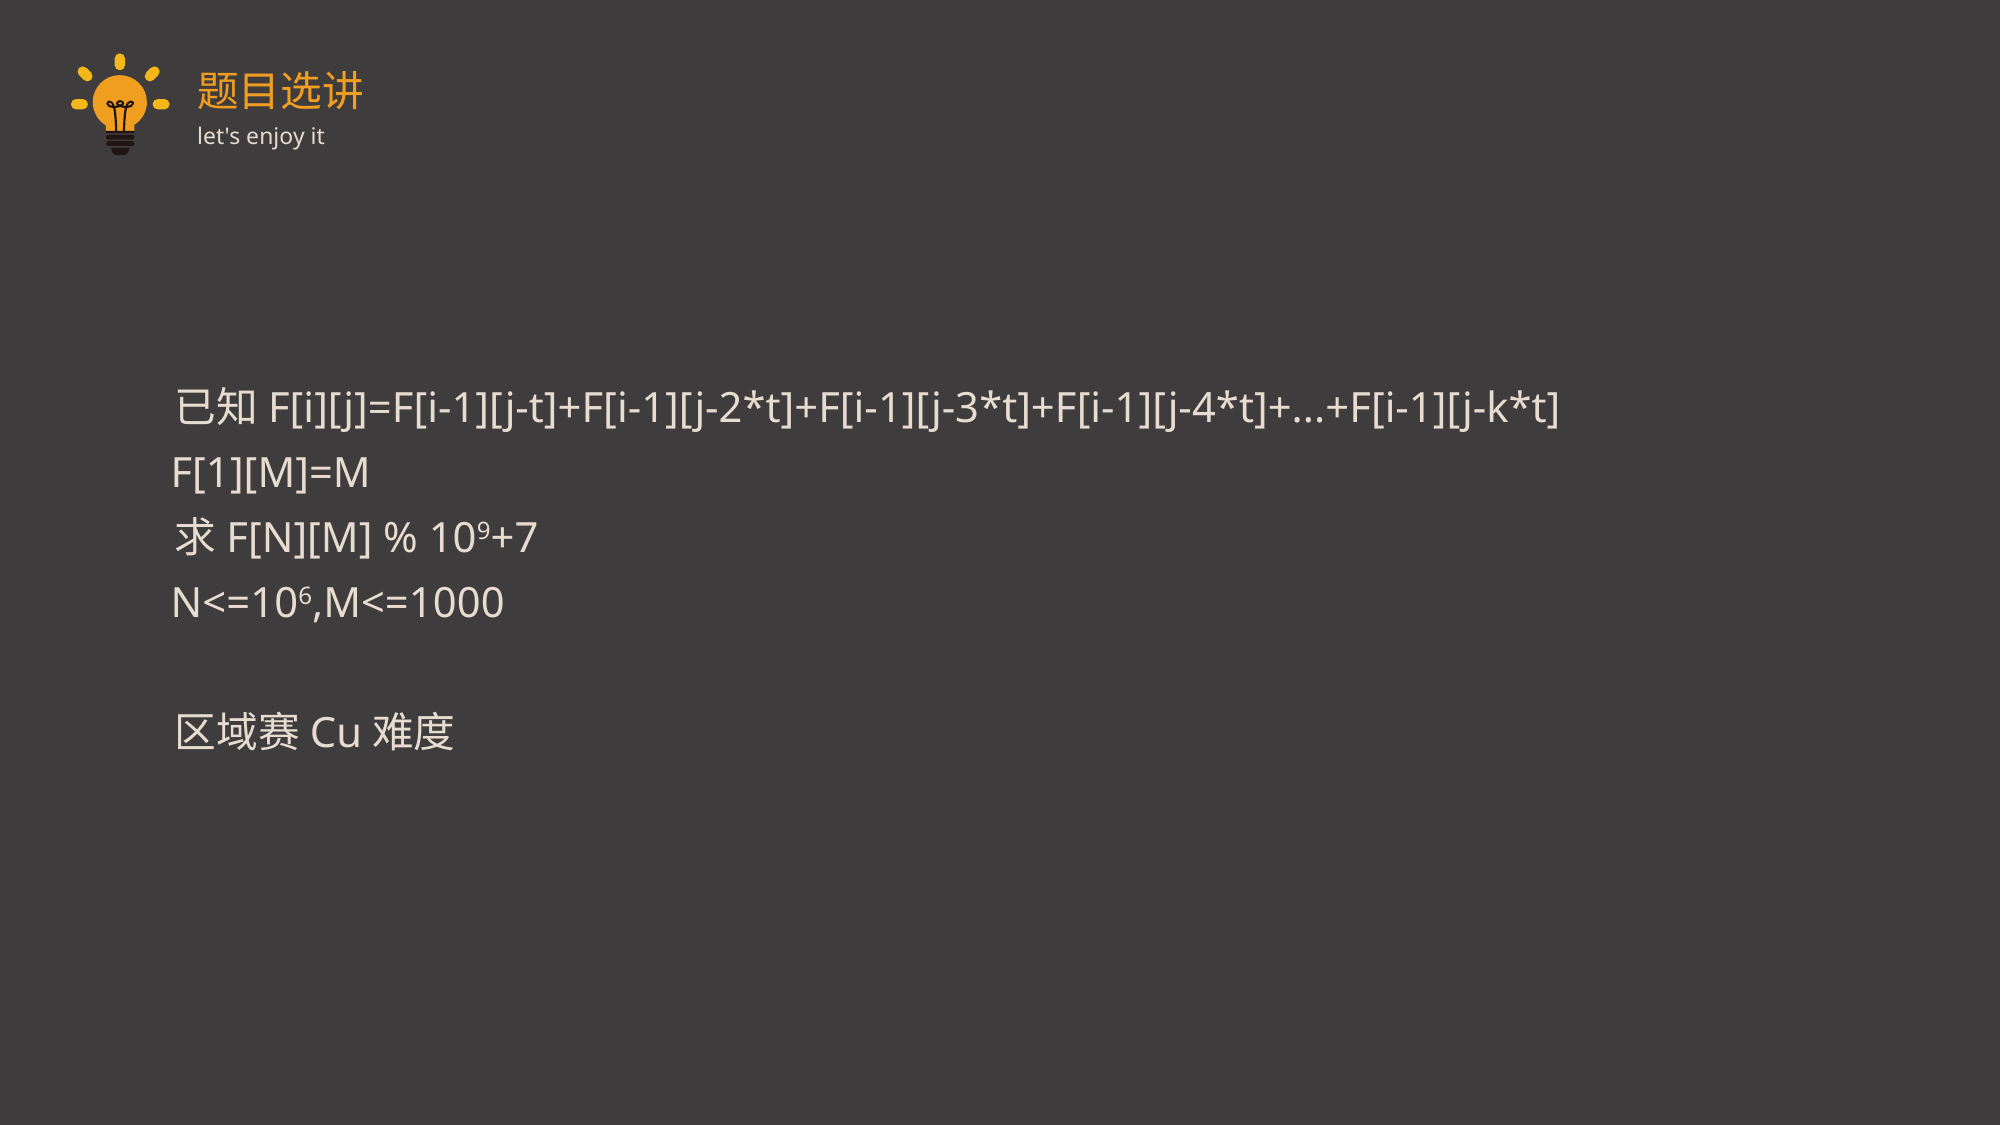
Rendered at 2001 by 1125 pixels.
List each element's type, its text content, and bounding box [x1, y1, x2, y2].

text_box let's enjoy it [182, 106, 653, 157]
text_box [70, 53, 170, 156]
text_box 已知F[i][j]=F[i-1][j-t]+F[i-1][j-2*t]+F[i-1][j-3*t]+F[i-1][j-4*t]+...+F[i-1][j-k*t] F[1][M]=M 求F[N][M] % 109+7 N<=106,M<=1000 区域赛Cu难度 [112, 358, 1888, 828]
text_box 题目选讲 [182, 57, 380, 106]
